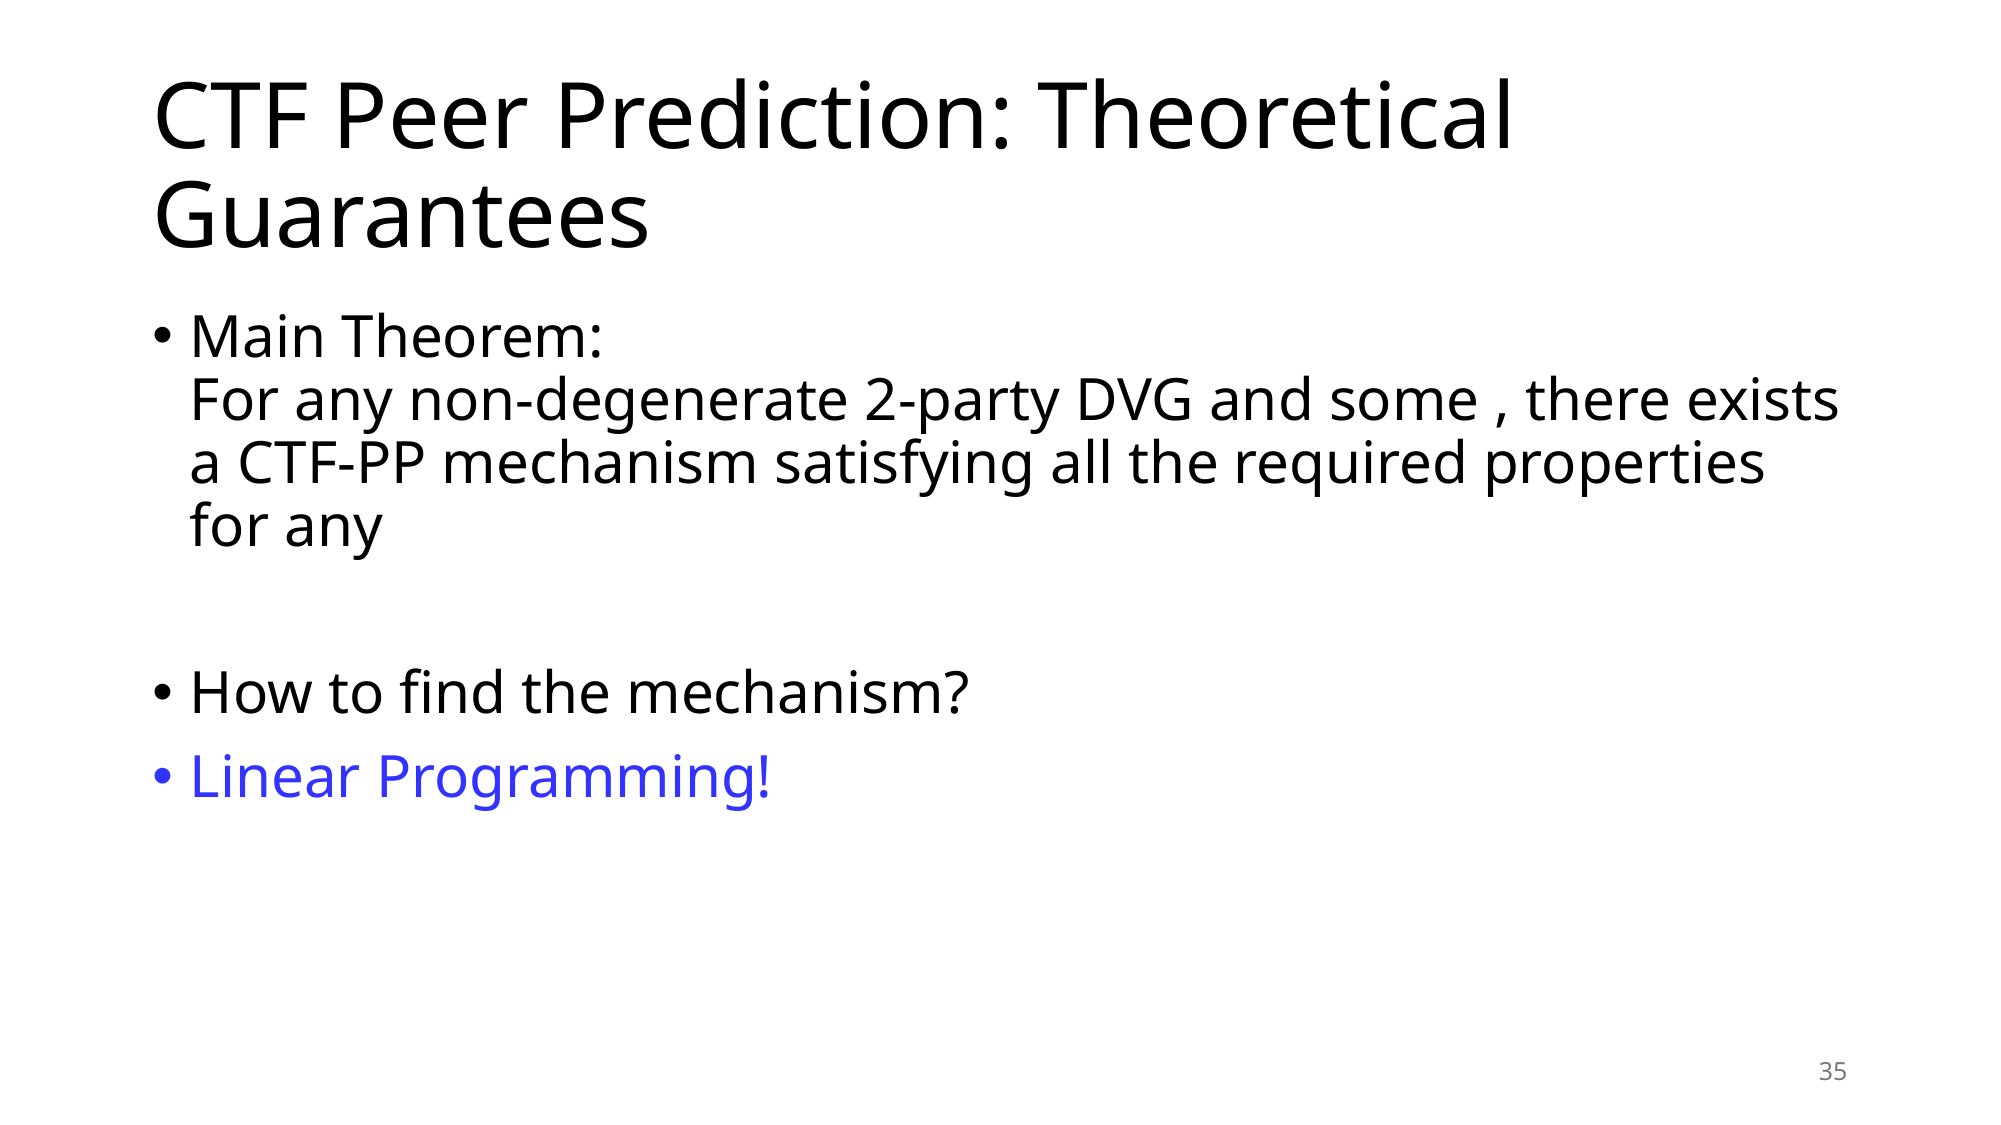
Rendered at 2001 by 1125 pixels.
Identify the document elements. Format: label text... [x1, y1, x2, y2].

slide_number 35 [1412, 1042, 1863, 1103]
title CTF Peer Prediction: Theoretical Guarantees [137, 59, 1863, 278]
